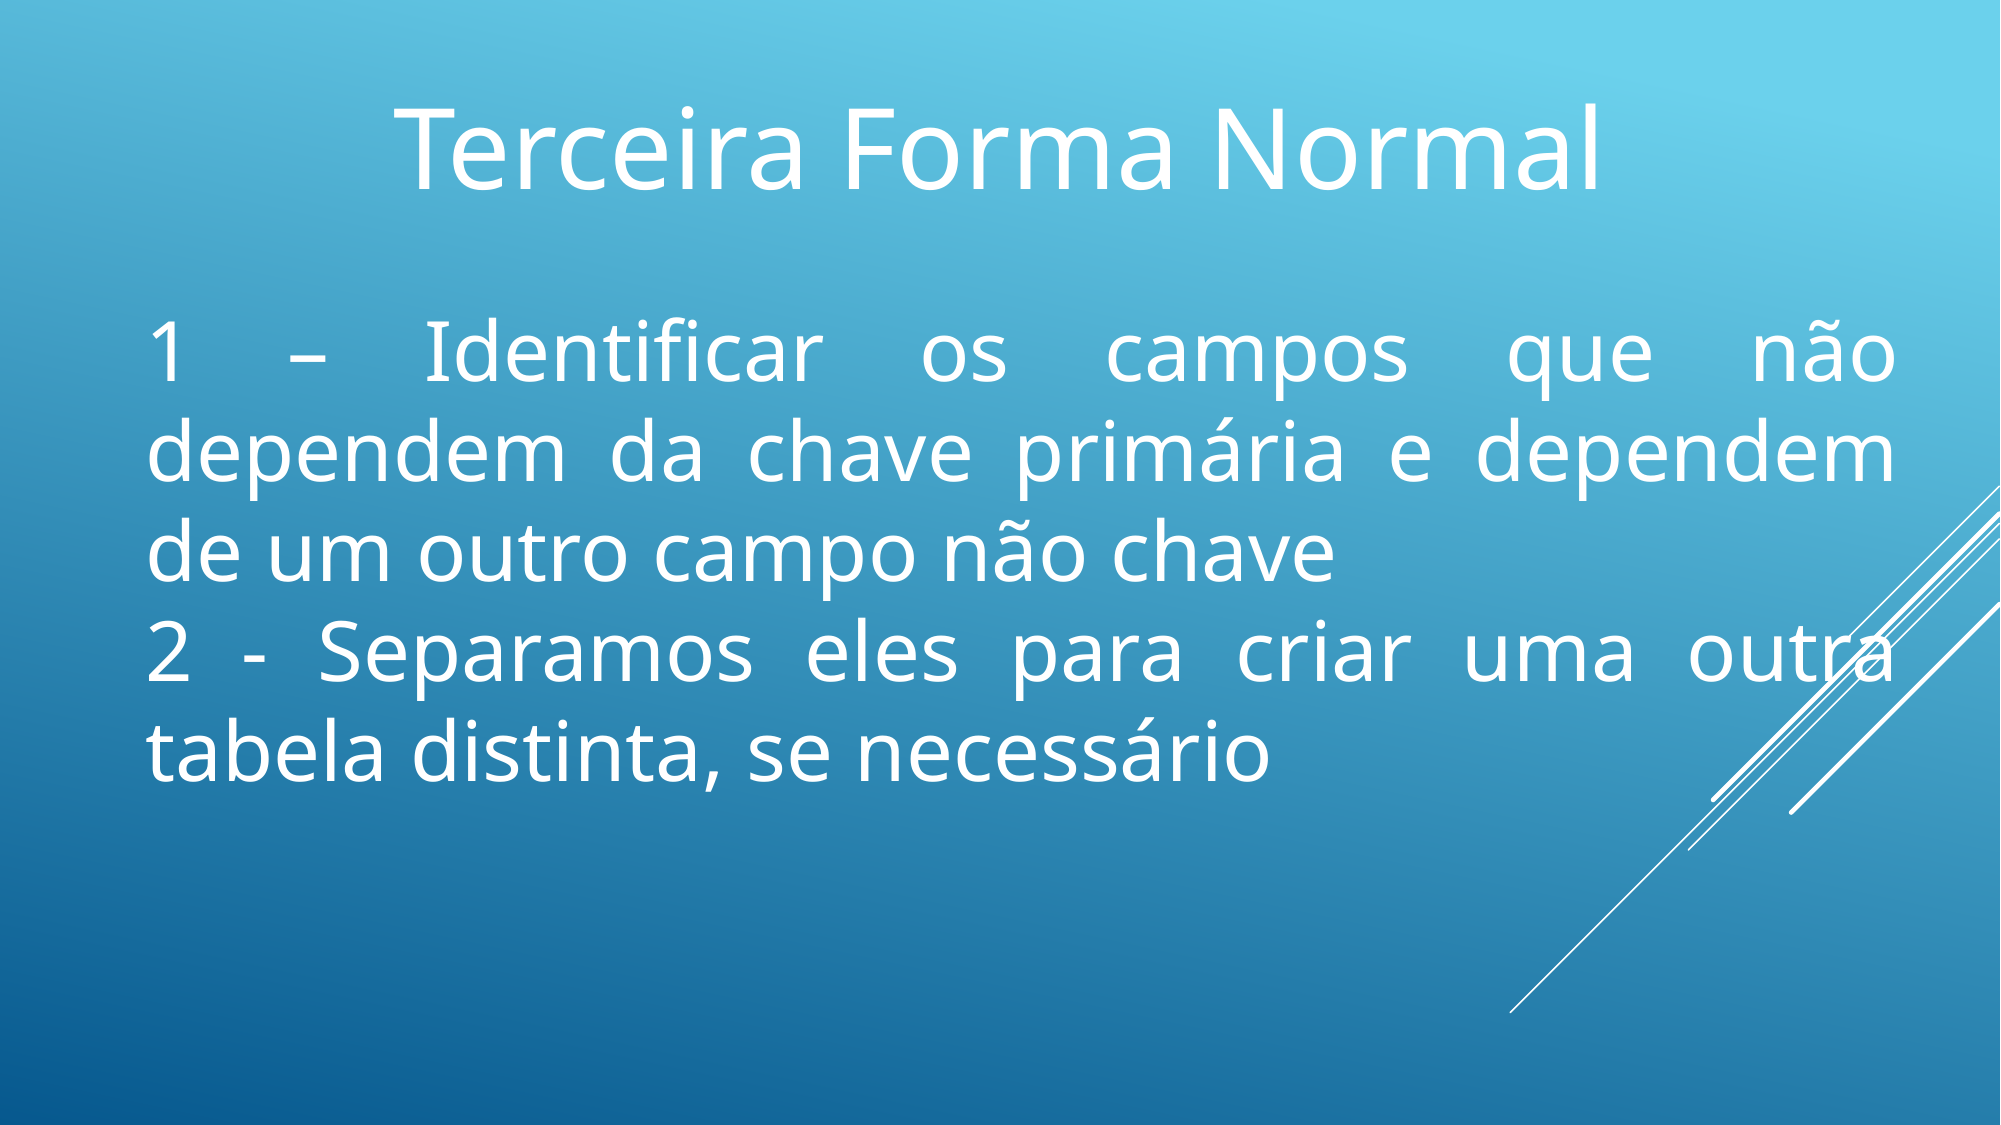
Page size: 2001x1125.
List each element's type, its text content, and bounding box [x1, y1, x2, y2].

text_box 1 – Identificar os campos que não dependem da chave primária e dependem de um outro campo não chave 2 - Separamos eles para criar uma outra tabela distinta, se necessário [130, 290, 1915, 806]
text_box Terceira Forma Normal [0, 69, 2000, 220]
